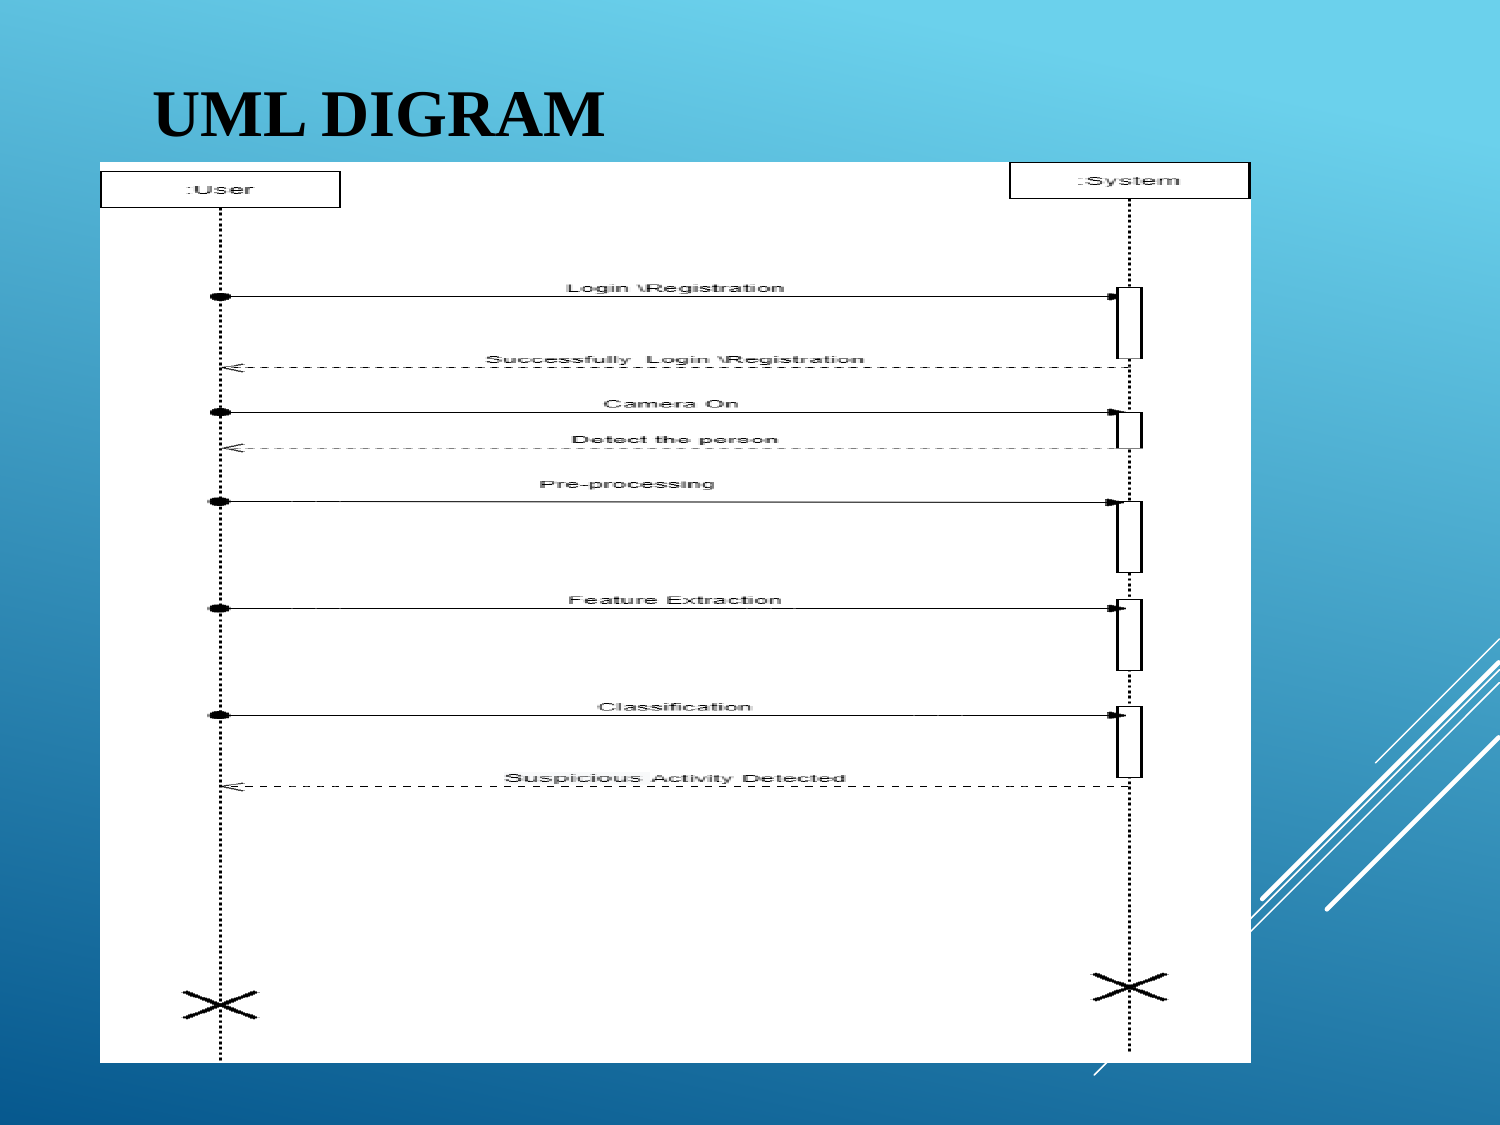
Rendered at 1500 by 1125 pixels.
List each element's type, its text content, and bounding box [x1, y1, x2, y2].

picture [99, 162, 1251, 1063]
title UML Digram [137, 24, 1213, 162]
